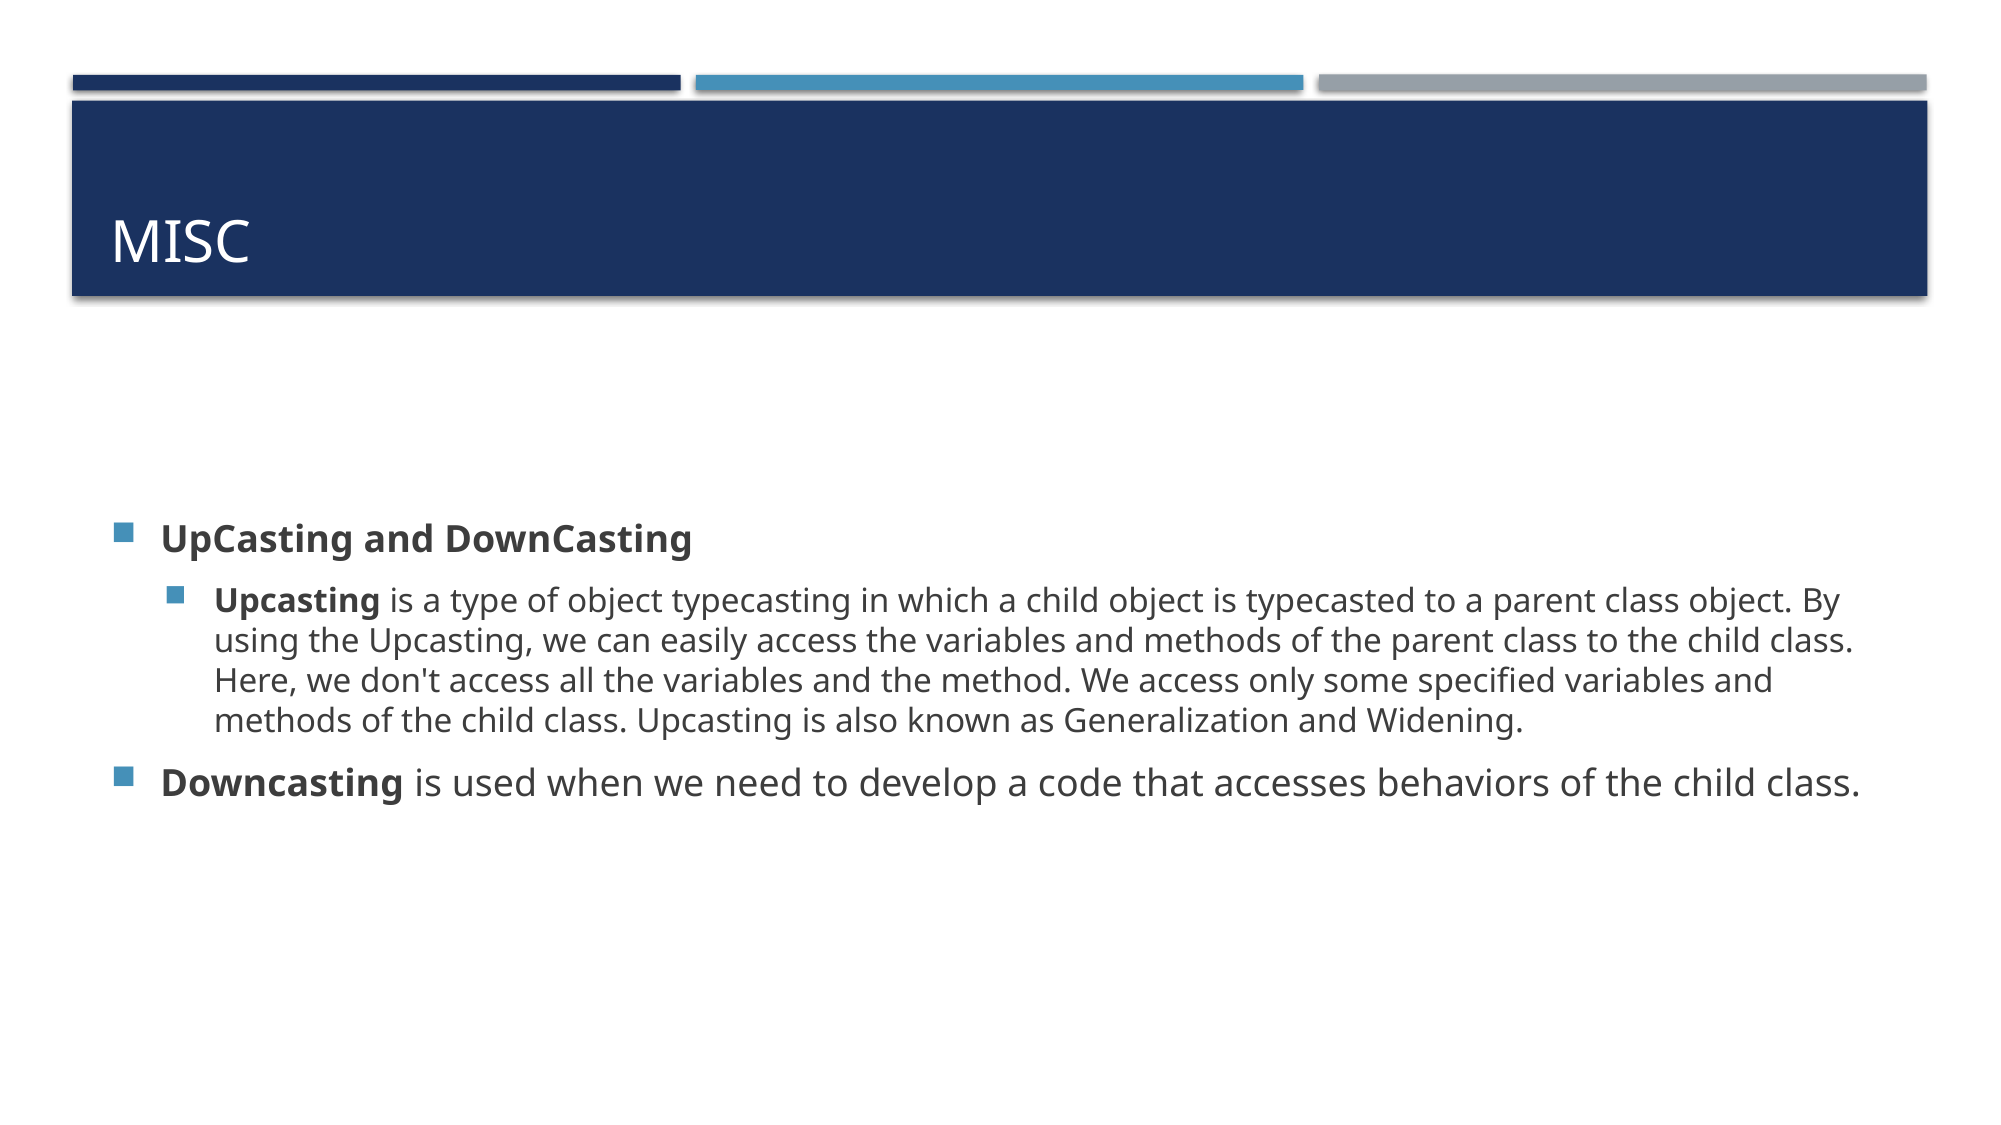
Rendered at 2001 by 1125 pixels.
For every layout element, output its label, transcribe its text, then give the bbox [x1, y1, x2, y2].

list UpCasting and DownCasting Upcasting is a type of object typecasting in which a child object is typecasted to a parent class object. By using the Upcasting, we can easily access the variables and methods of the parent class to the child class. Here, we don't access all the variables and the method. We access only some specified variables and methods of the child class. Upcasting is also known as Generalization and Widening. Downcasting is used when we need to develop a code that accesses behaviors of the child class. [95, 357, 1905, 962]
title MISC [95, 115, 1905, 282]
